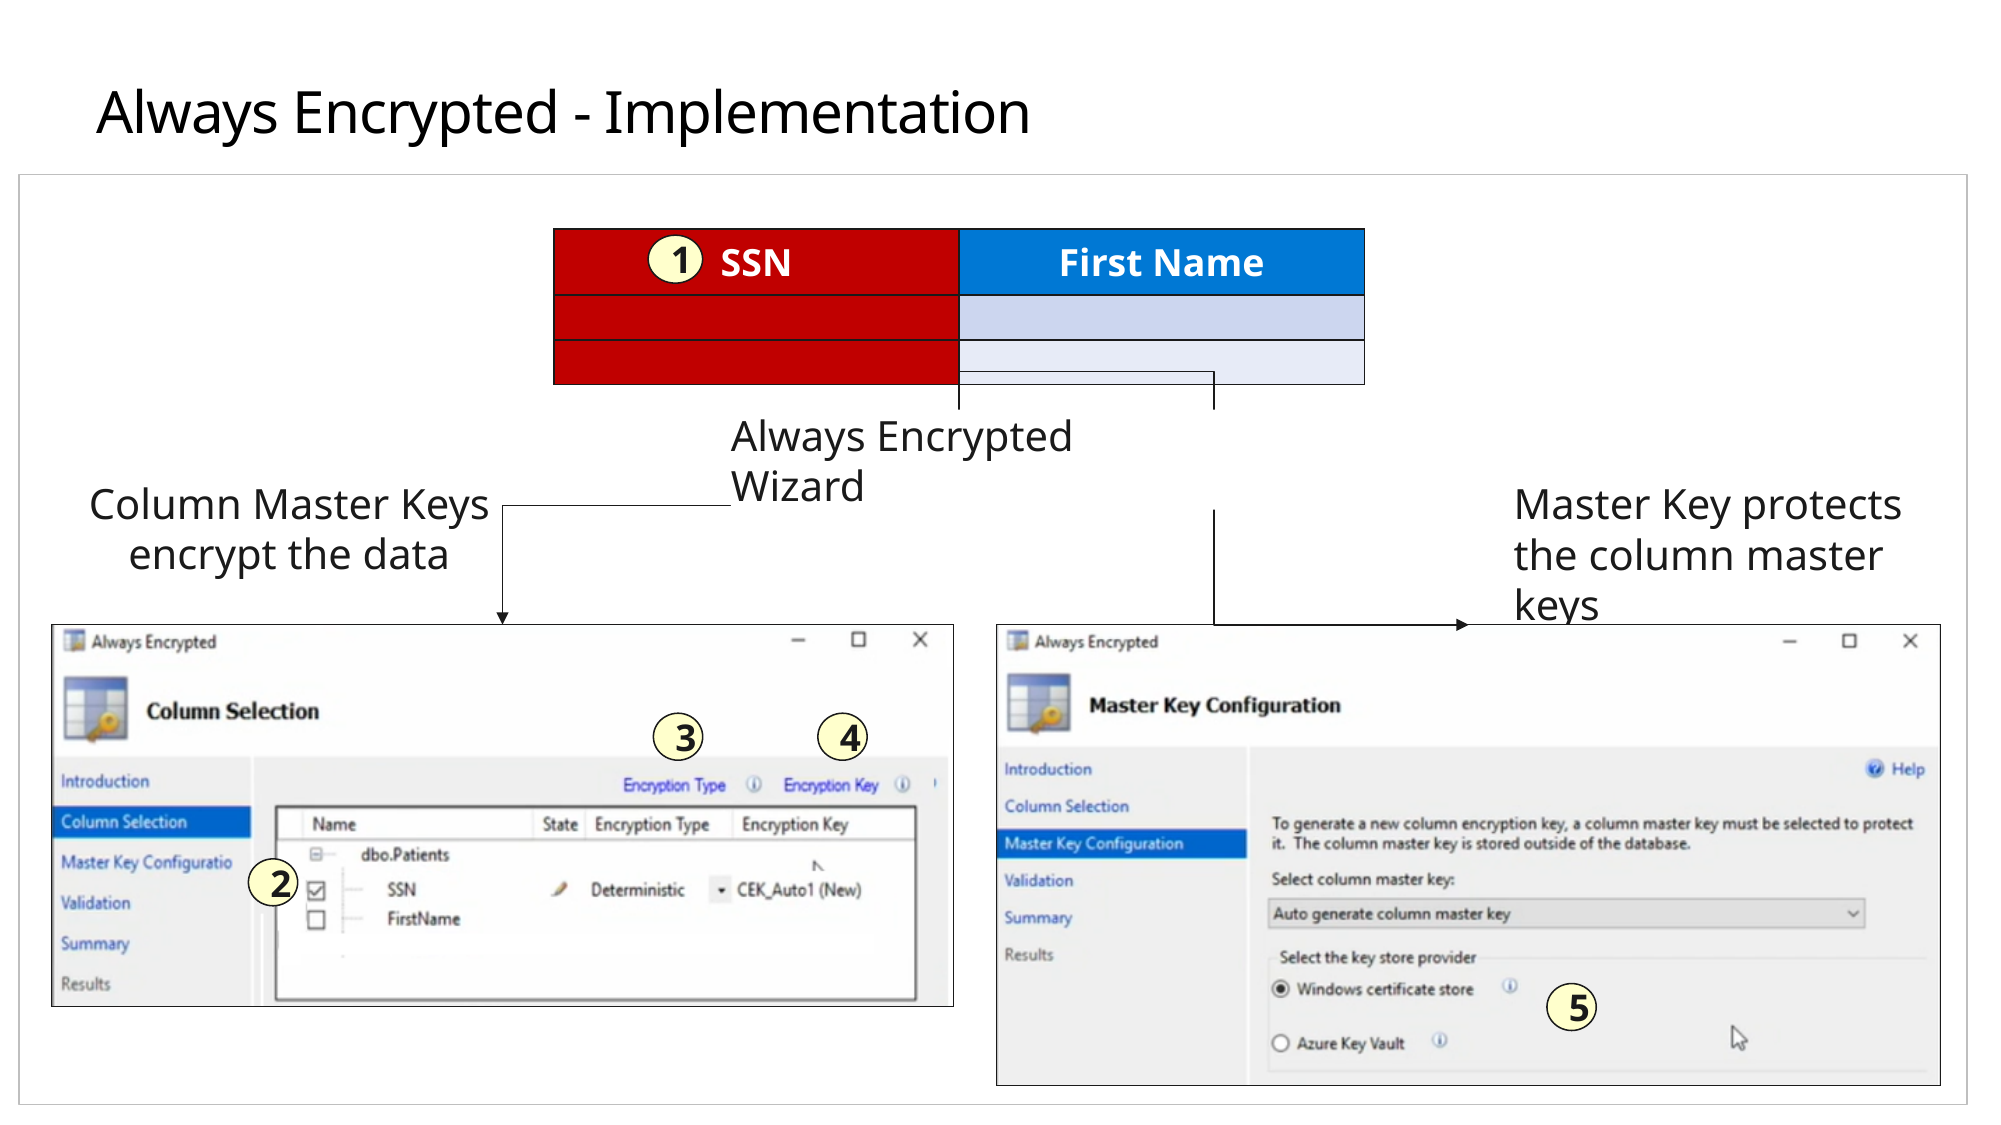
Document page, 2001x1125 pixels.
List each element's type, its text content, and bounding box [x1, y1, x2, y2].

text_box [1087, 243, 1341, 754]
picture [996, 624, 1942, 1086]
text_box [50, 624, 955, 1008]
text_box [603, 269, 858, 727]
title Always Encrypted - Implementation [96, 75, 1904, 146]
text_box [18, 174, 1968, 1105]
